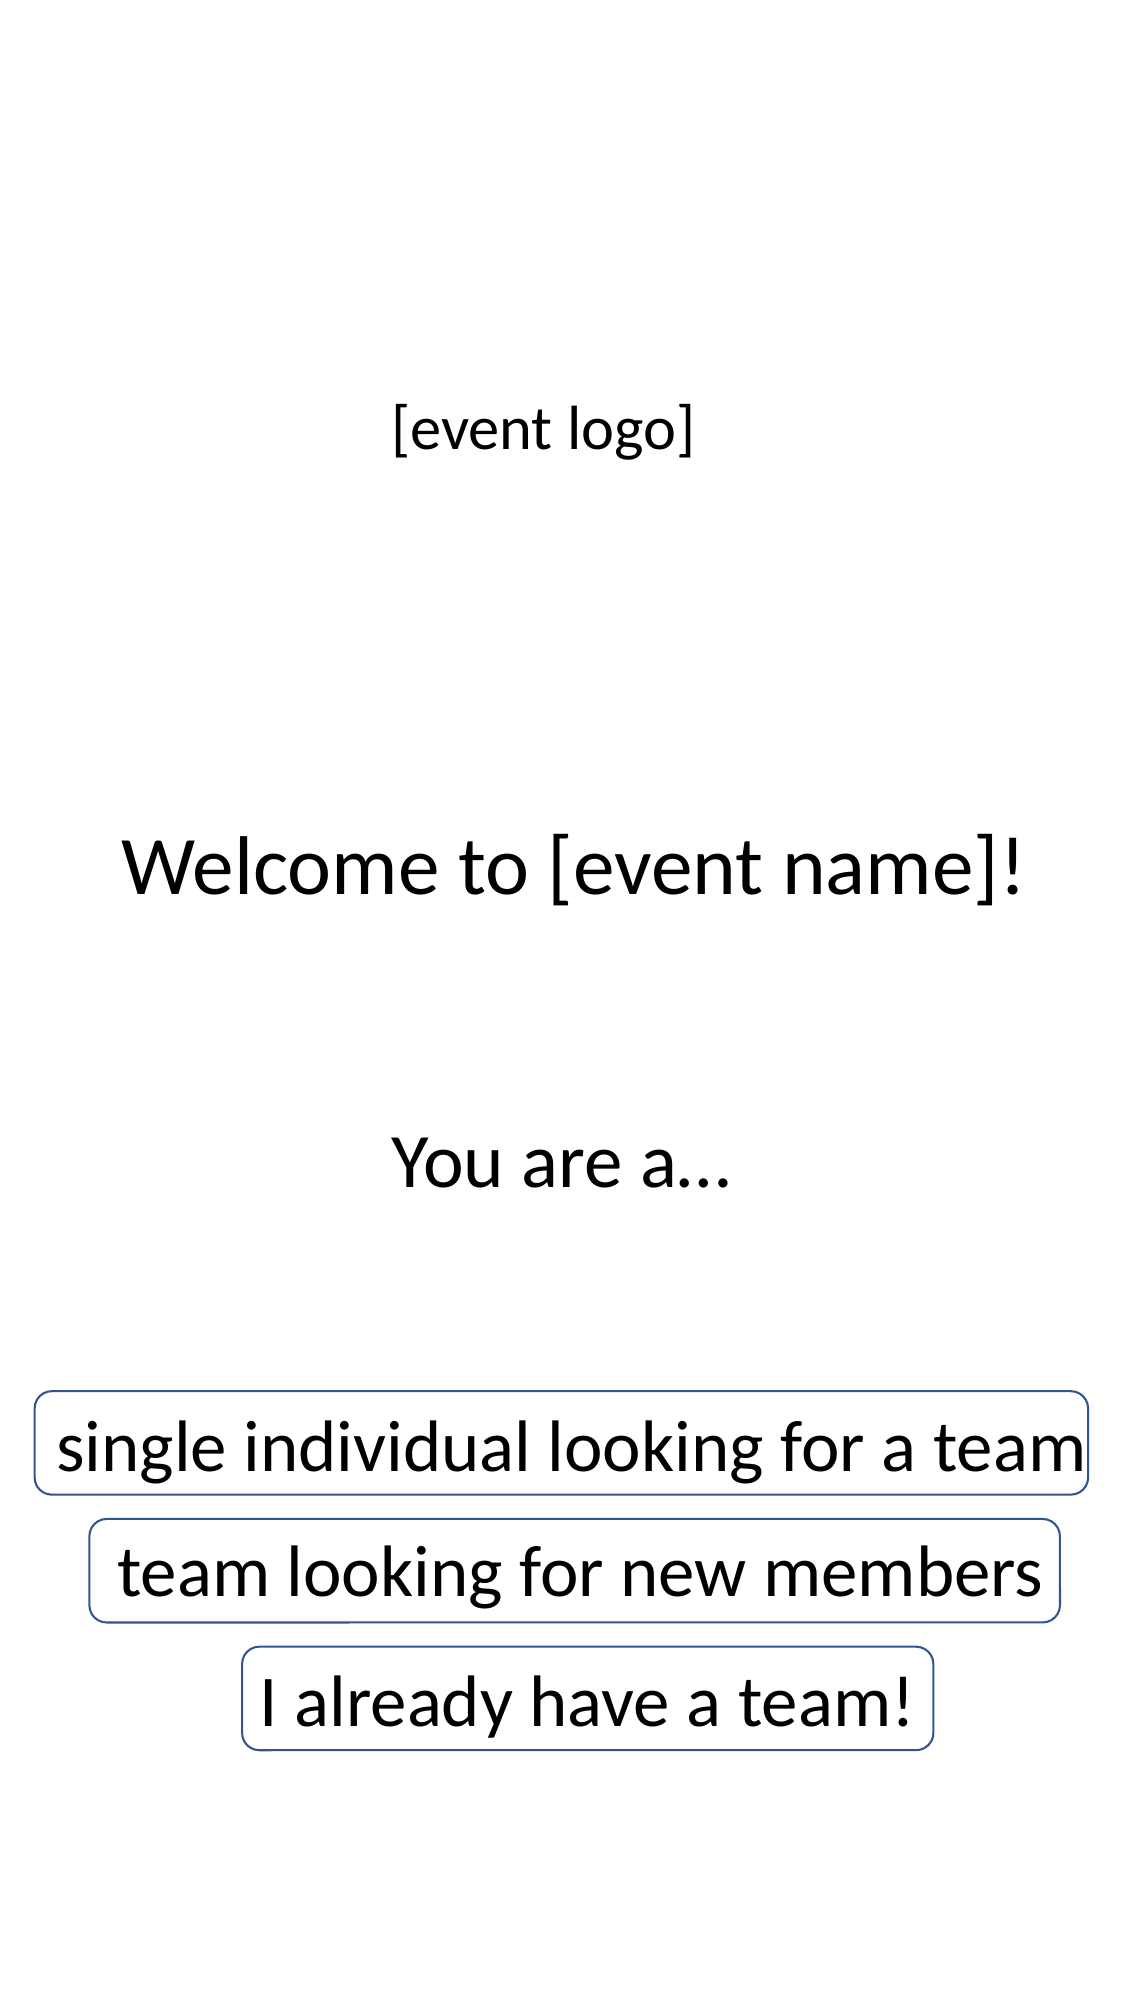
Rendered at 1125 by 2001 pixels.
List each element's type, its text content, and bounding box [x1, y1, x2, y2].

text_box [34, 1391, 1110, 1495]
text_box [89, 1515, 1066, 1623]
text_box You are a… [377, 1102, 746, 1211]
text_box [242, 1646, 934, 1751]
text_box Welcome to [event name]! [107, 803, 1043, 919]
text_box [event logo] [376, 379, 711, 470]
